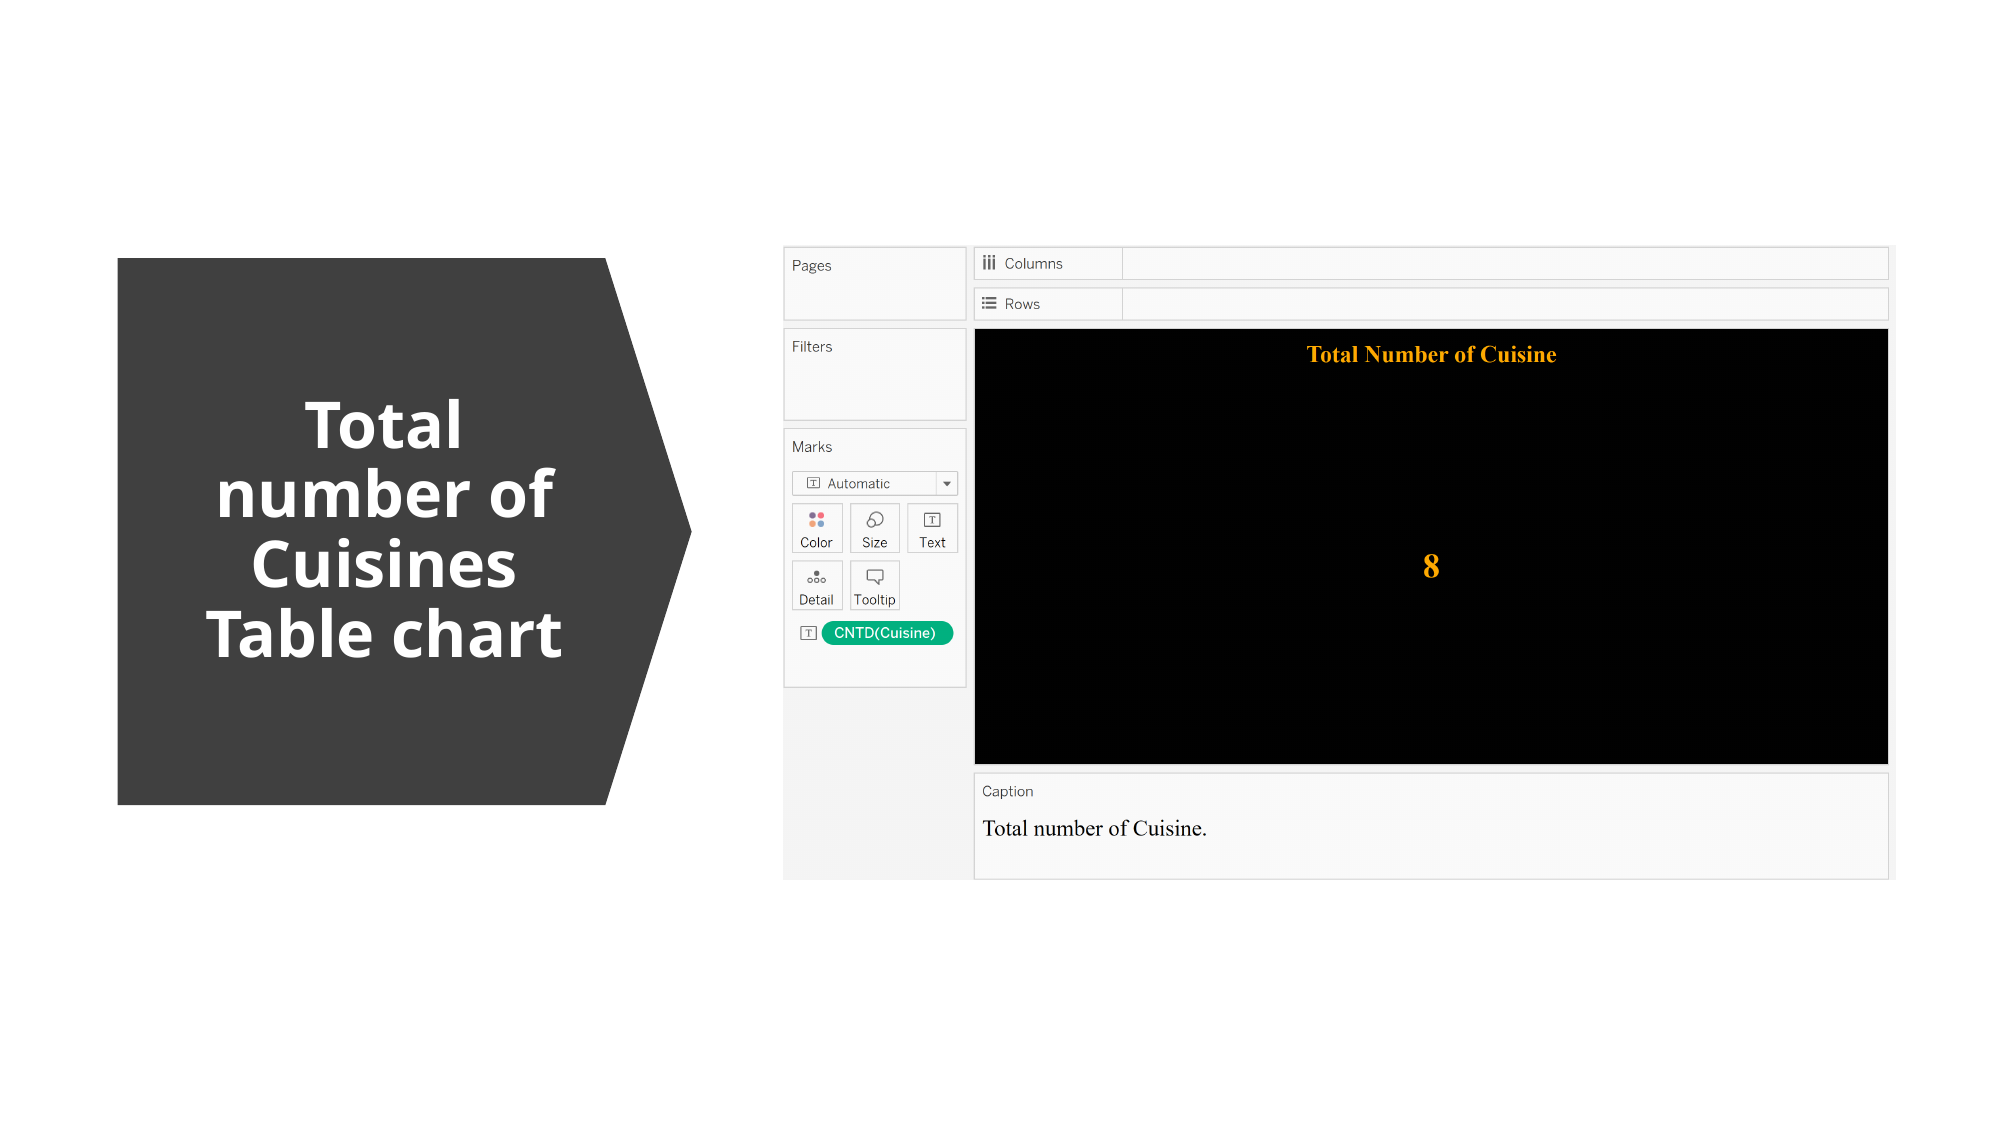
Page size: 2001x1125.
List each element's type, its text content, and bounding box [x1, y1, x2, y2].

text_box [116, 257, 693, 807]
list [783, 245, 1896, 880]
title Total number of Cuisines Table chart [168, 322, 601, 741]
